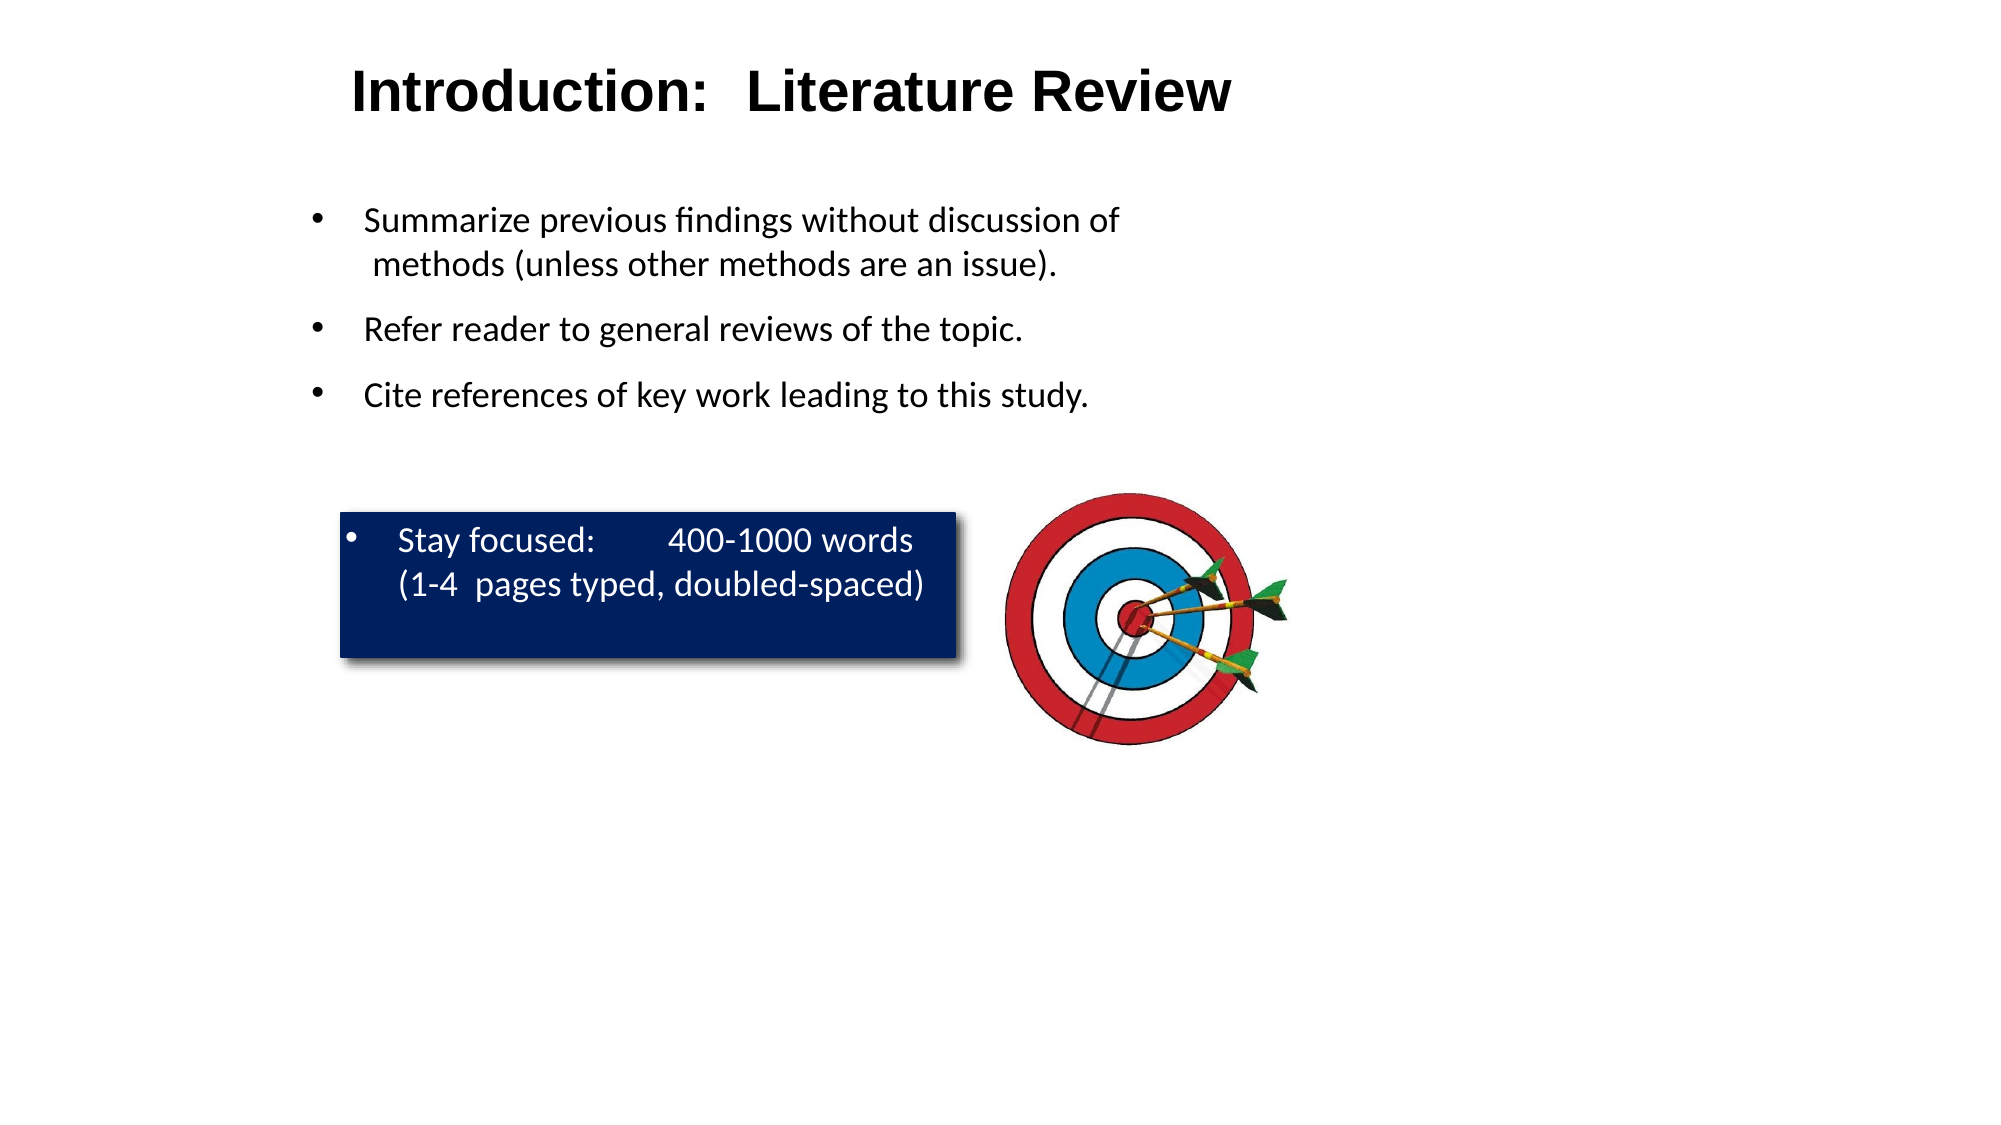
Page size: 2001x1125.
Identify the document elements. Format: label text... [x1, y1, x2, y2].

text_box [997, 488, 1291, 751]
text_box Introduction: Literature Review [349, 51, 1235, 241]
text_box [315, 497, 980, 676]
text_box Summarize previous findings without discussion of methods (unless other methods are an issue). Refer reader to general reviews of the topic. Cite references of key work leading to this study. [309, 194, 1127, 415]
